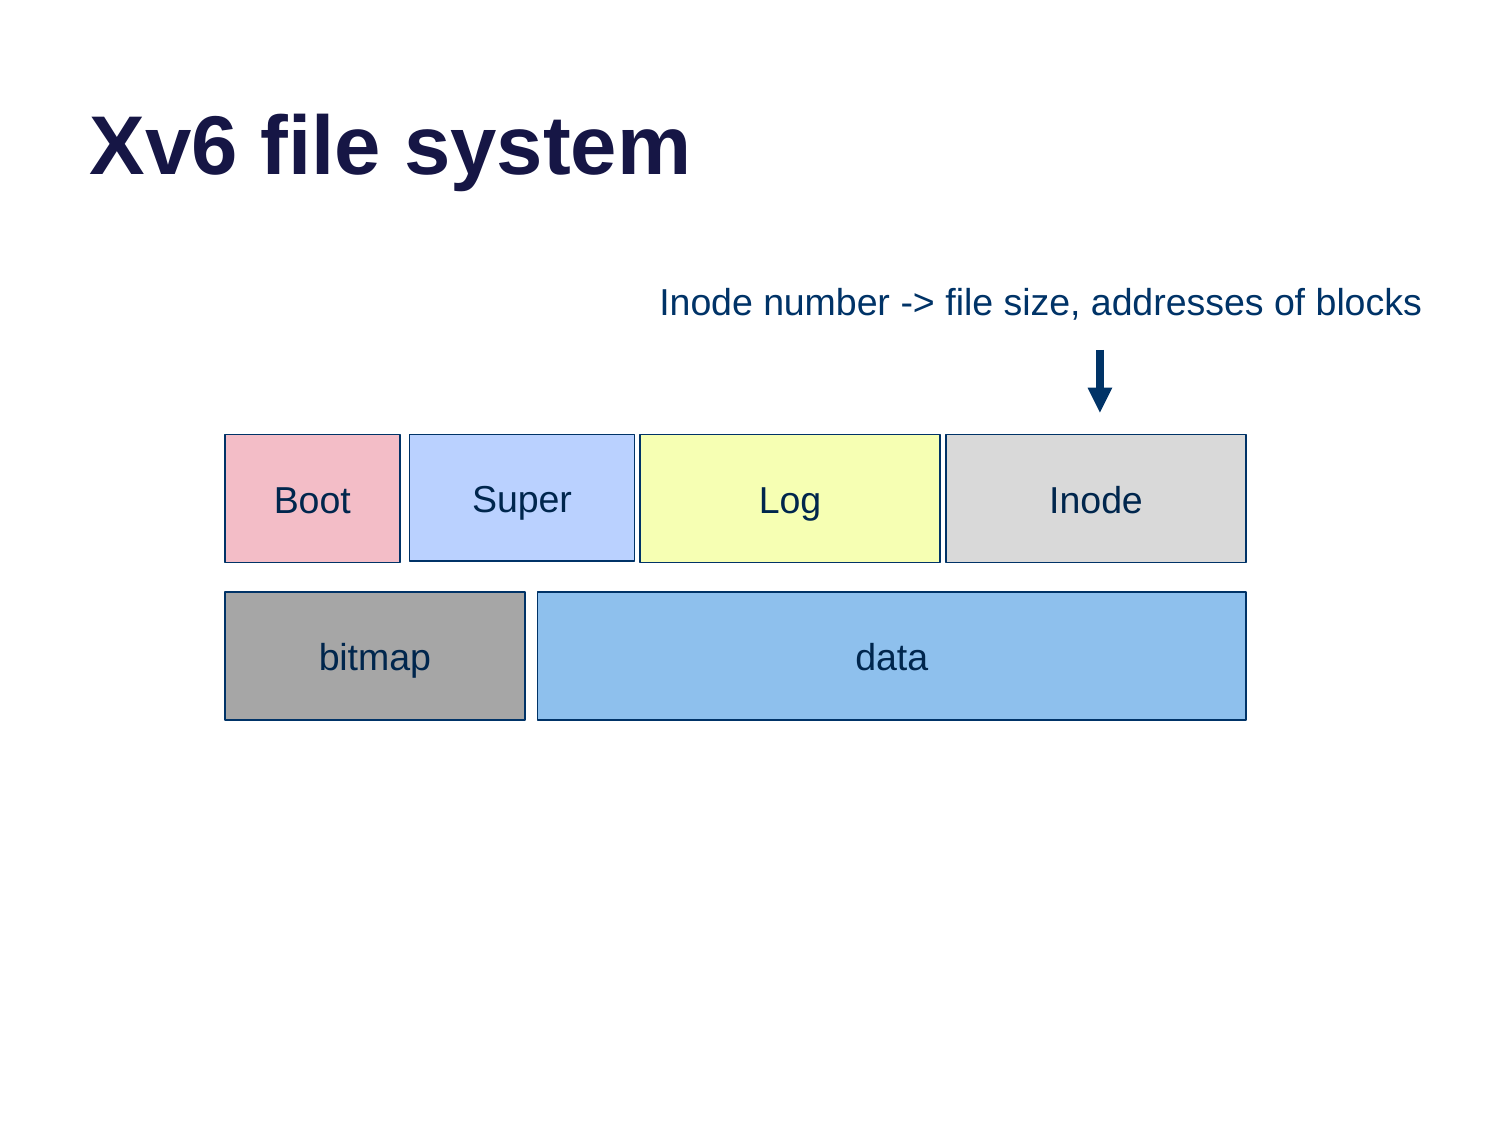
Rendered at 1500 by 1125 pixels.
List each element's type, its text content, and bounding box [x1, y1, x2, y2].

text_box data [537, 591, 1246, 720]
text_box Inode [945, 434, 1246, 563]
text_box bitmap [224, 591, 525, 720]
text_box Inode number -> file size, addresses of blocks [644, 270, 1437, 331]
text_box Log [640, 434, 941, 563]
text_box Super [409, 434, 635, 561]
title Xv6 file system [75, 0, 1425, 200]
text_box Boot [225, 434, 400, 563]
